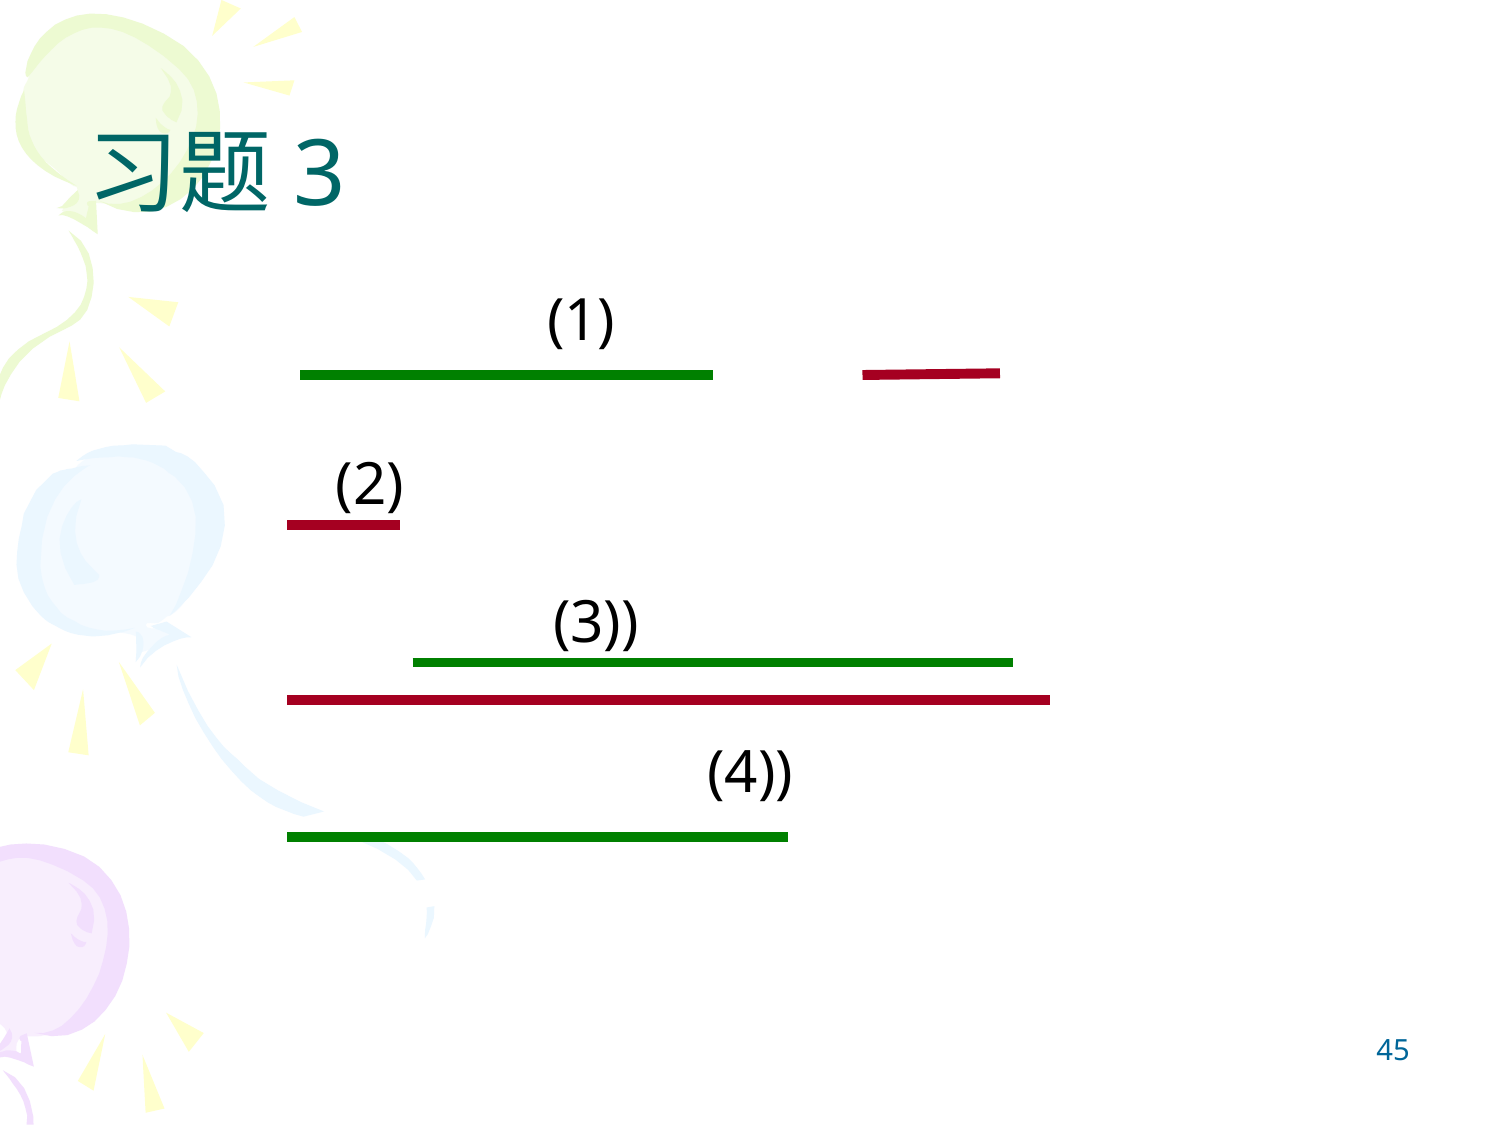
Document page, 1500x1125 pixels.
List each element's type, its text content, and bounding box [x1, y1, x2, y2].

slide_number 45 [1074, 1024, 1425, 1100]
title 习题3 [72, 16, 1425, 233]
